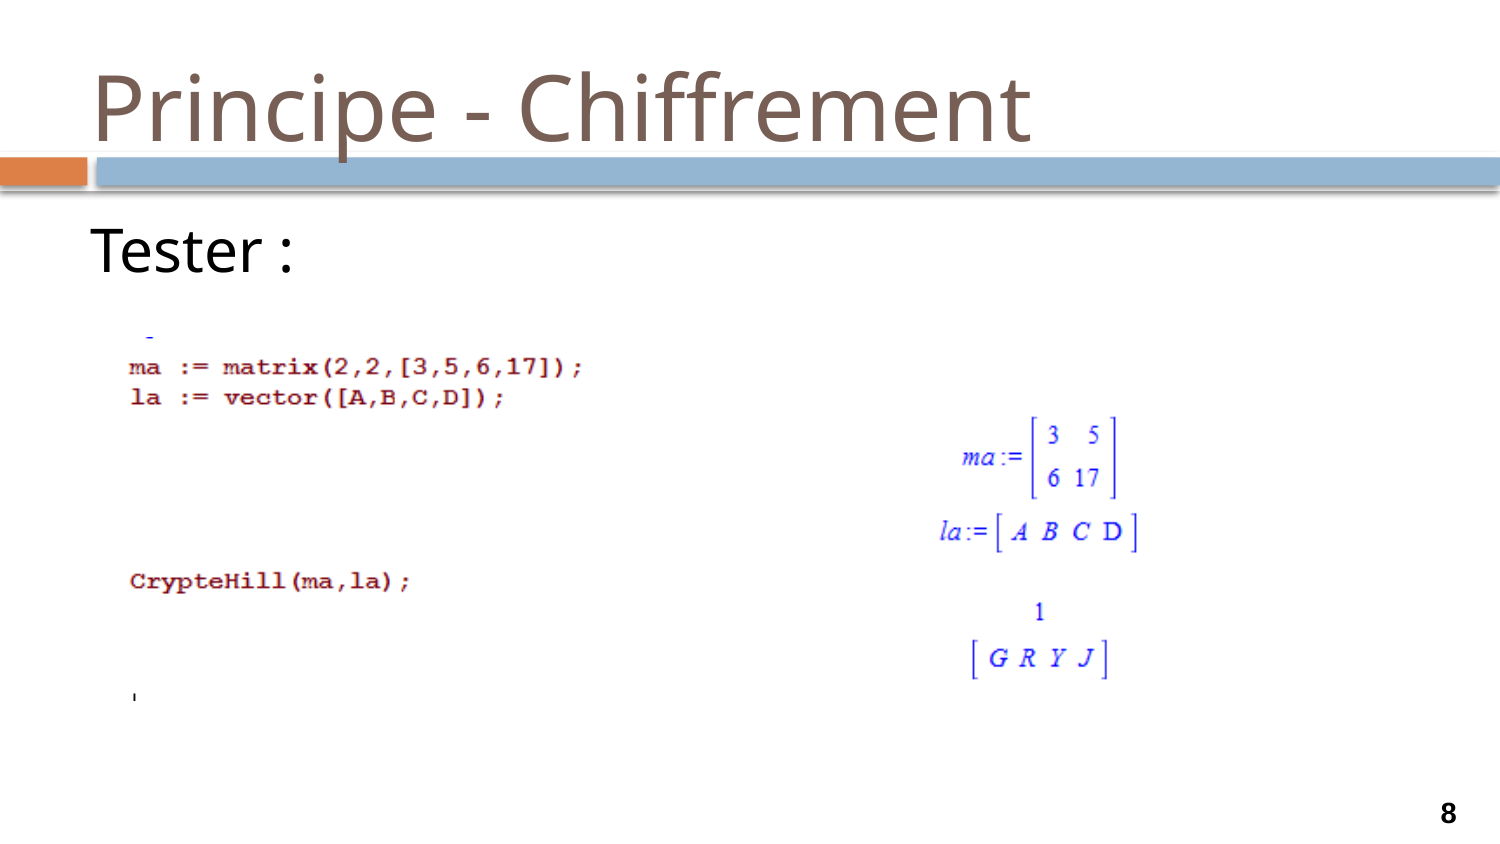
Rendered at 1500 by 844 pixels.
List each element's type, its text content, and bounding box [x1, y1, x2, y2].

title Principe - Chiffrement [75, 33, 1425, 175]
slide_number 8 [1403, 779, 1494, 844]
list Tester : [75, 196, 1425, 326]
picture [120, 336, 1262, 701]
